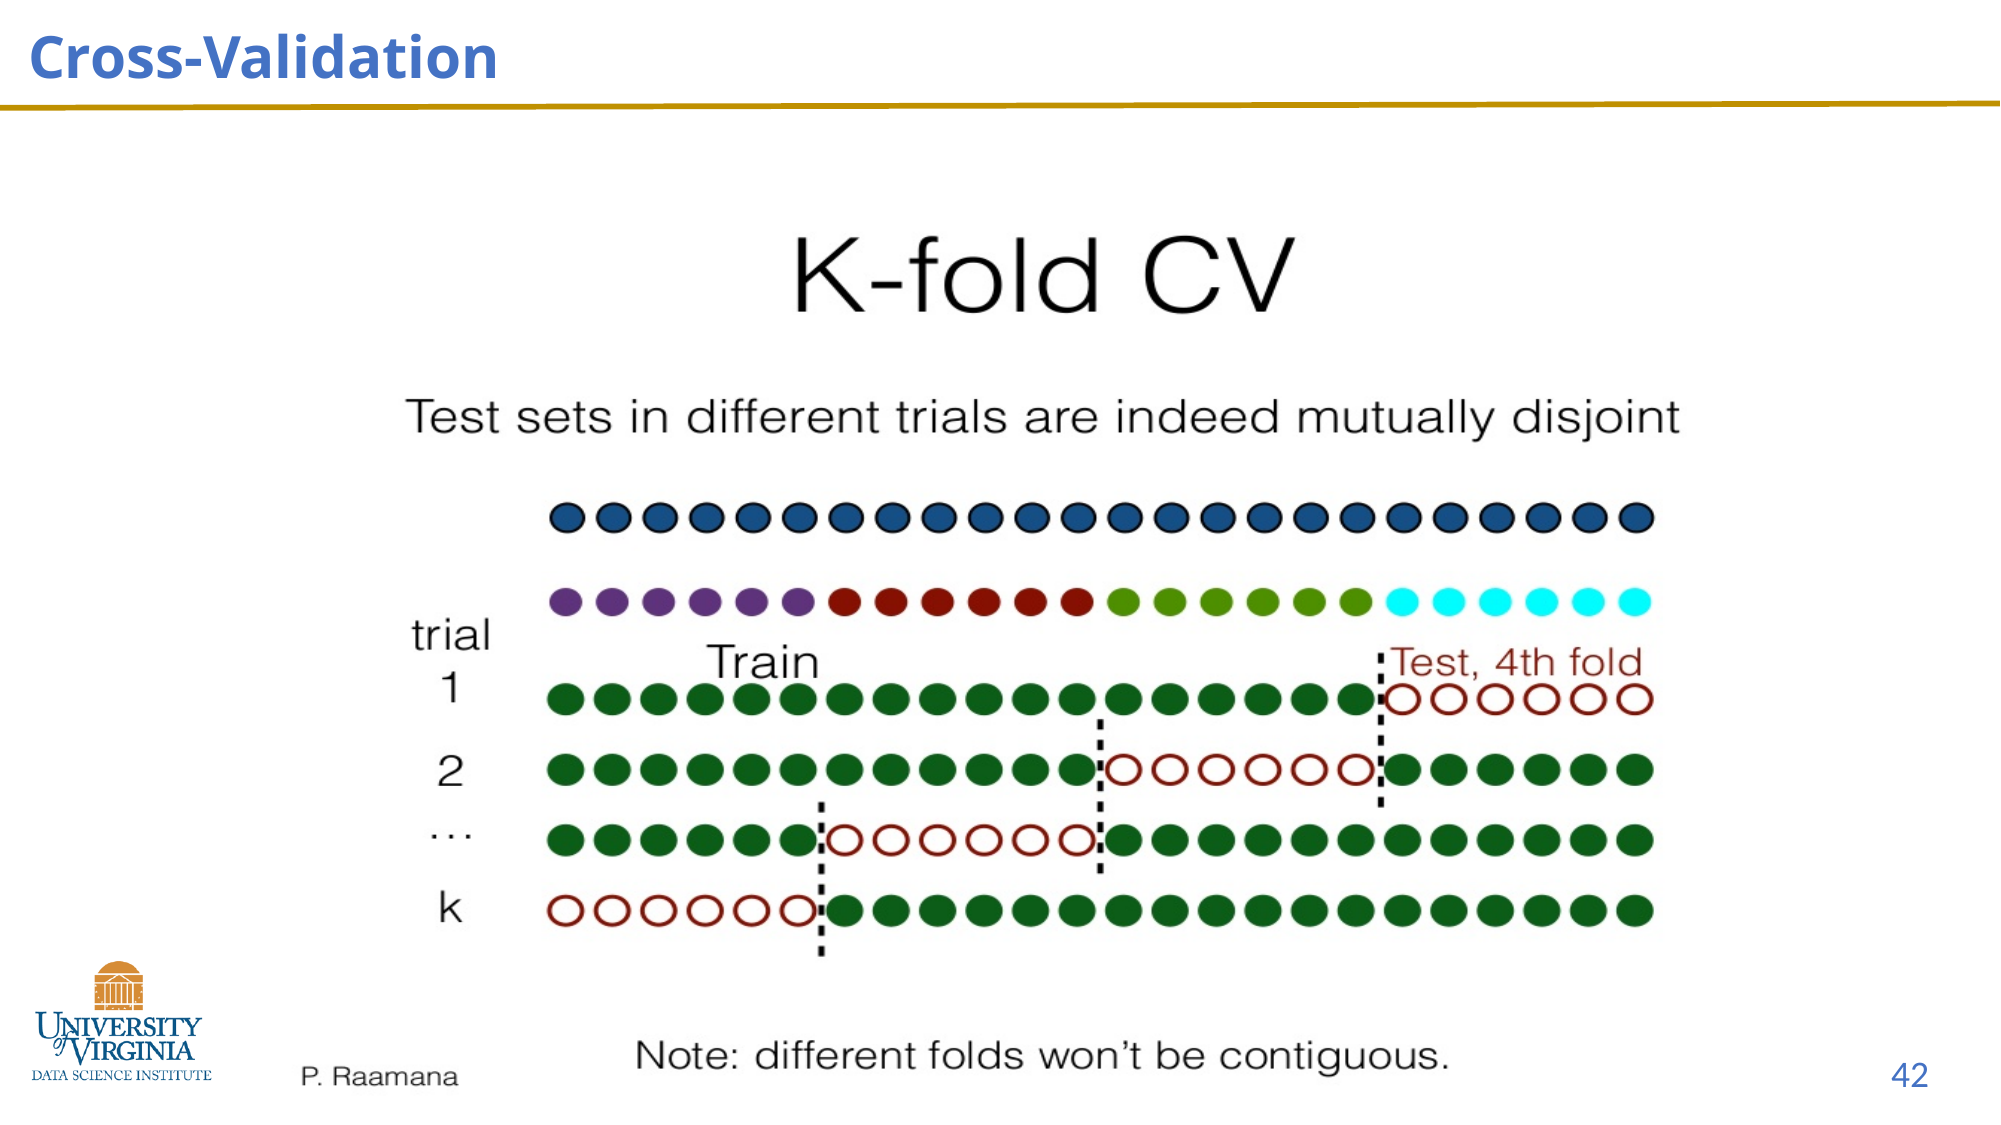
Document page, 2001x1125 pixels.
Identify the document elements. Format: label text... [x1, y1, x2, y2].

title Cross-Validation [13, 0, 1739, 120]
slide_number 42 [1806, 1042, 1944, 1103]
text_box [280, 119, 1806, 1107]
picture [28, 935, 214, 1122]
